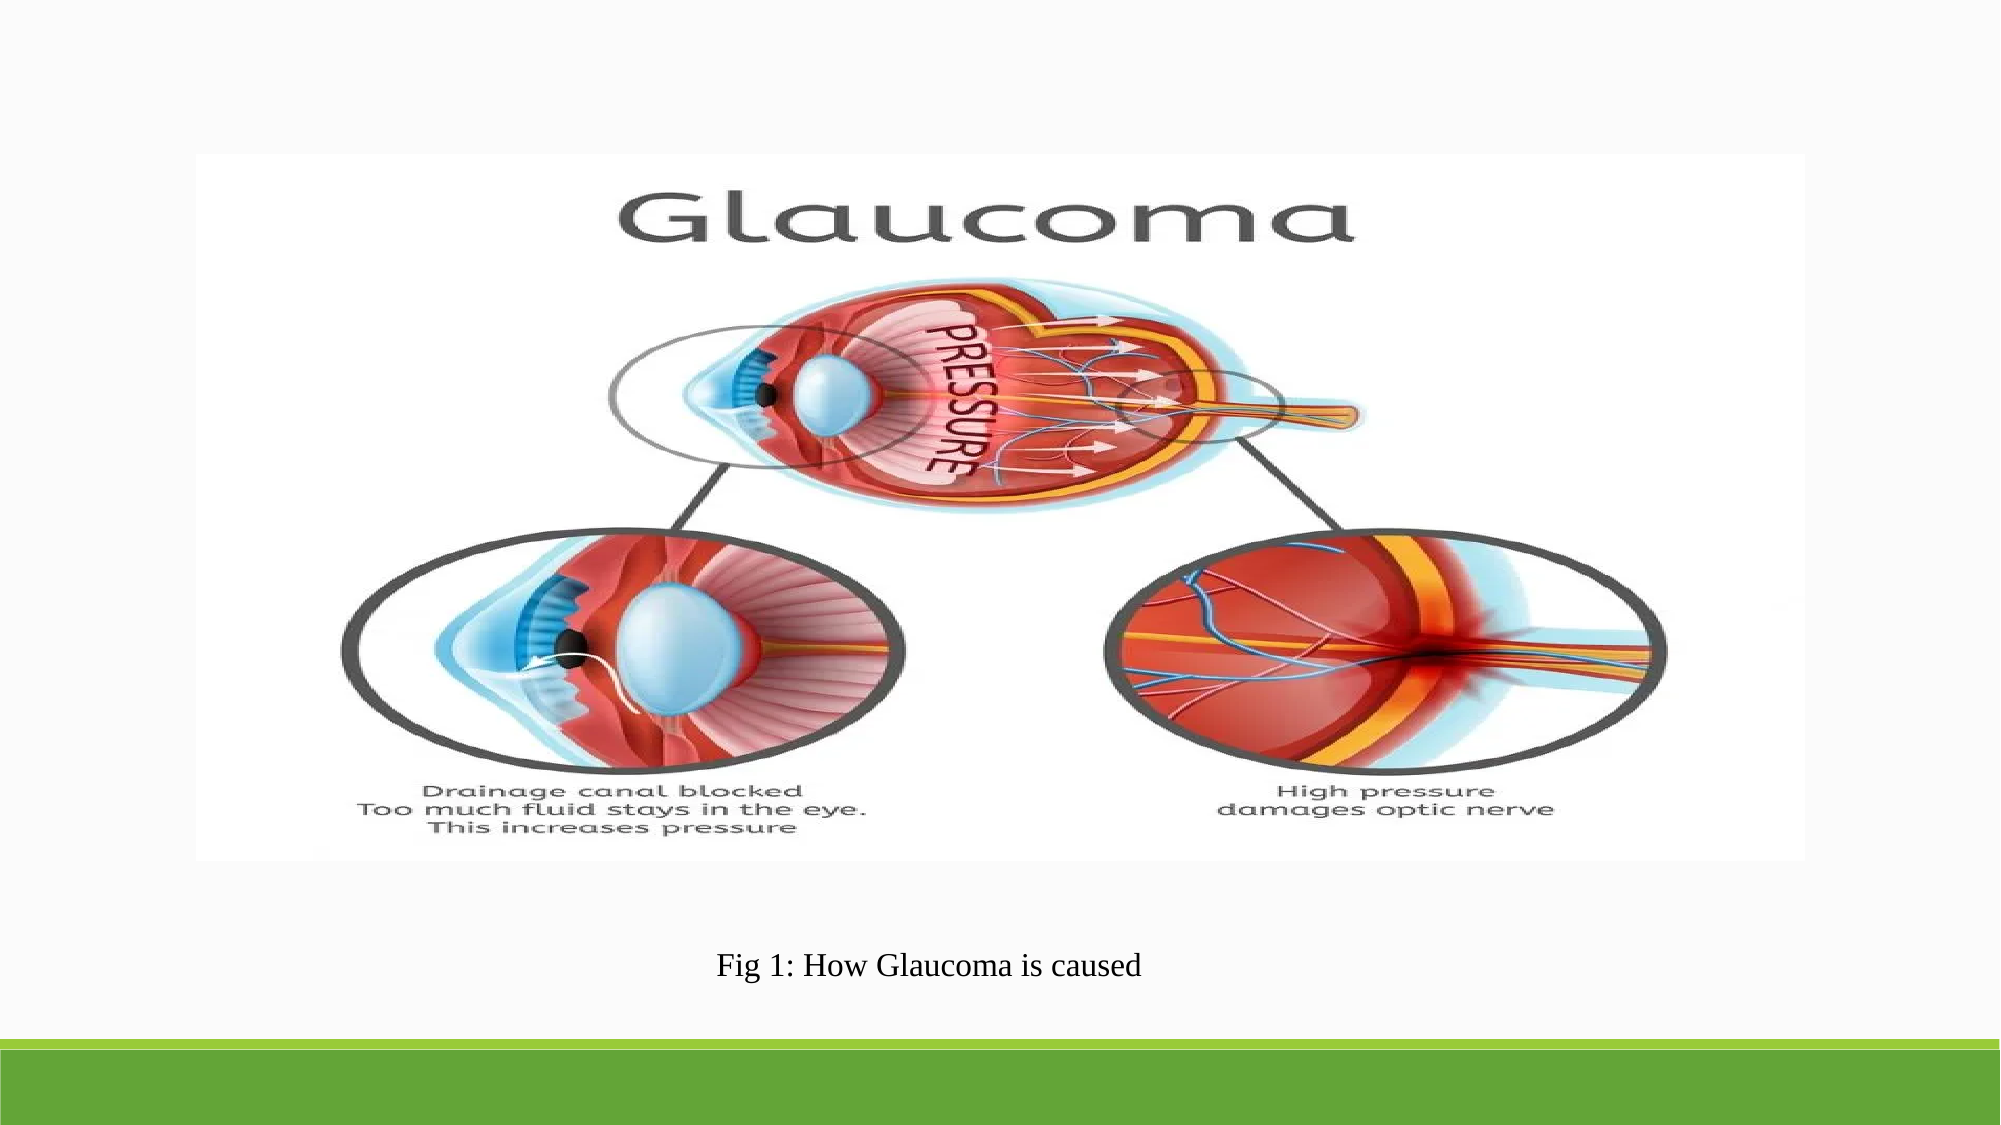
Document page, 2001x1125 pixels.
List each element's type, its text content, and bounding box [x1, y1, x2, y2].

text_box Fig 1: How Glaucoma is caused [683, 958, 1176, 991]
picture [196, 154, 1805, 947]
